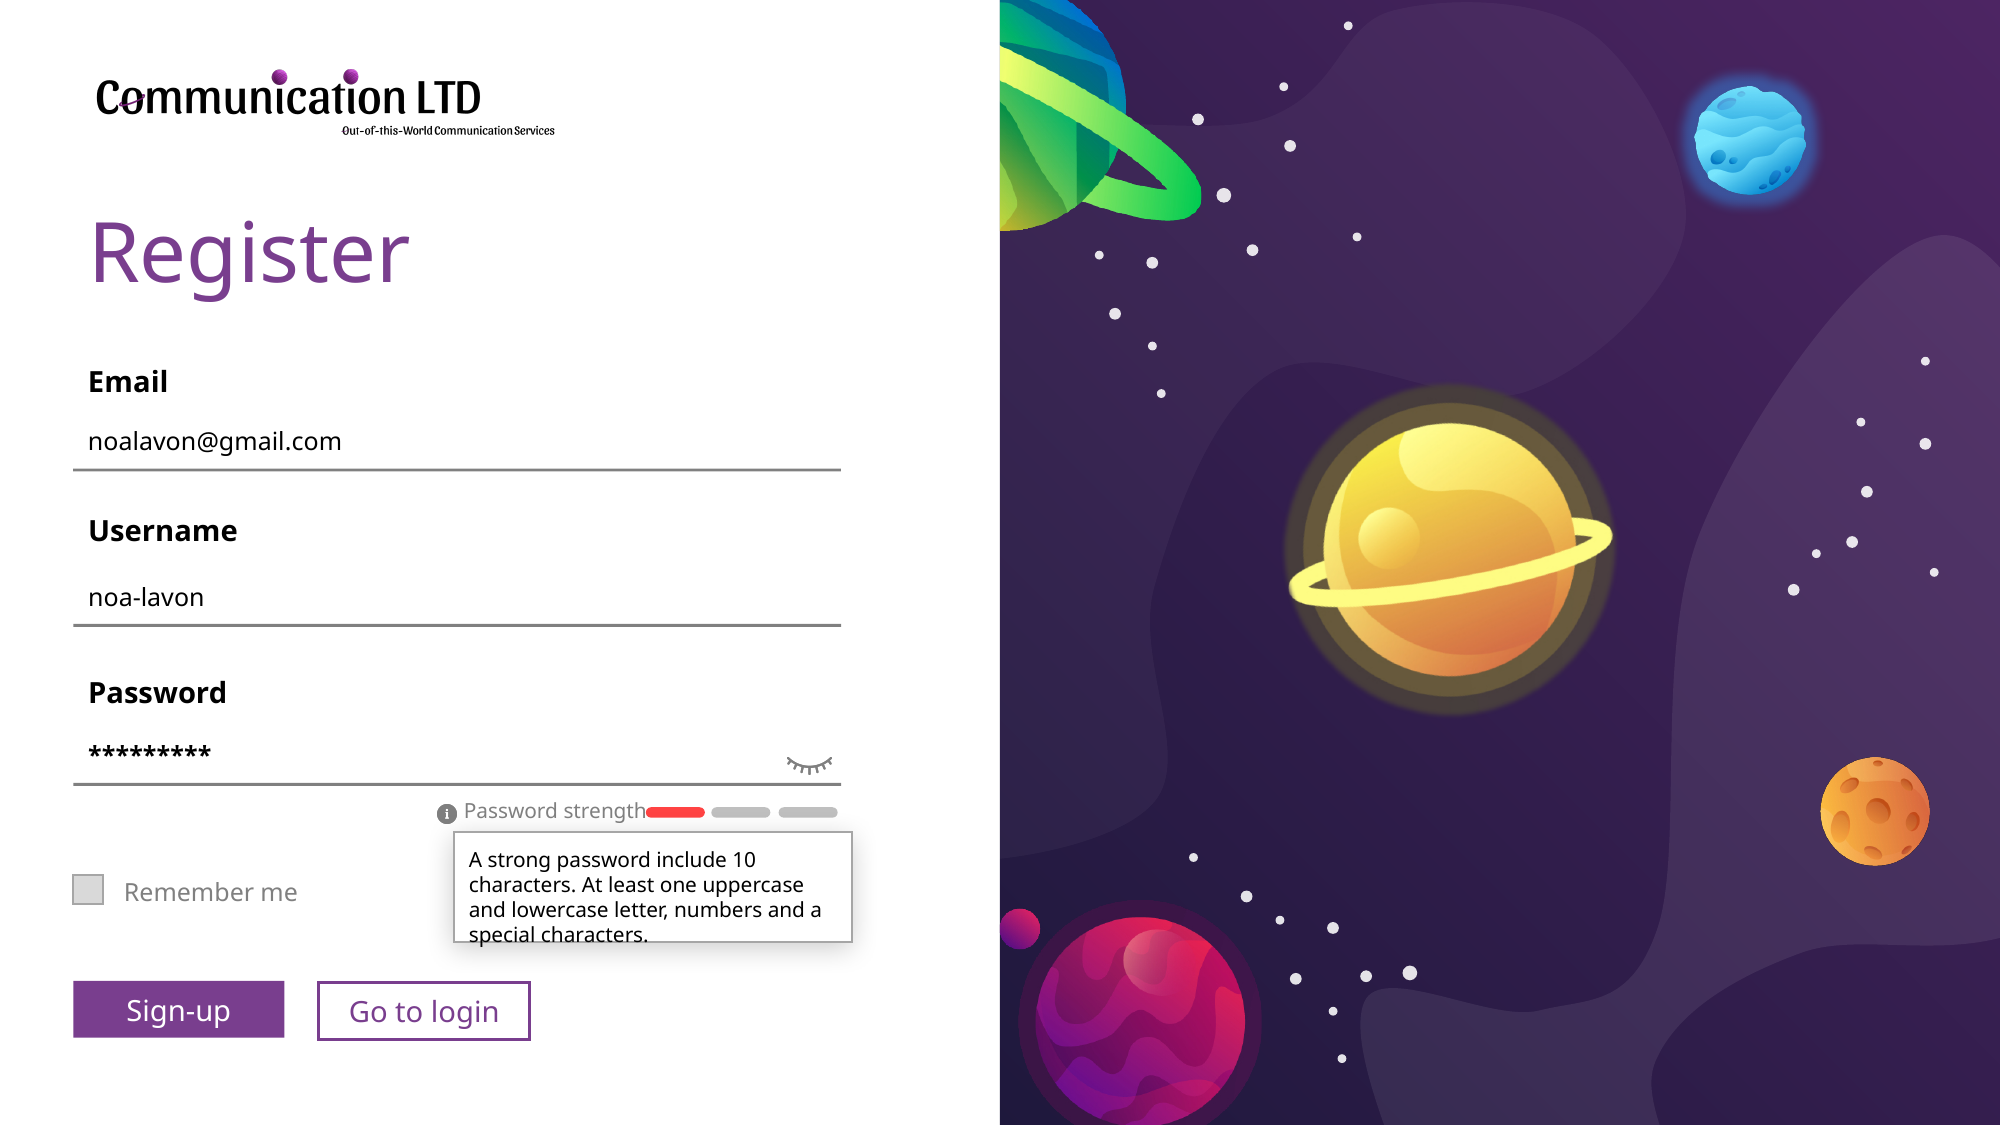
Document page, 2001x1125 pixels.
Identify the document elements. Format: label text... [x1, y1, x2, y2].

text_box noa-lavon [73, 573, 545, 619]
text_box noalavon@gmail.com [73, 418, 544, 463]
text_box [72, 468, 785, 472]
text_box [644, 806, 706, 819]
text_box [72, 623, 785, 628]
picture [66, 49, 660, 151]
text_box [777, 806, 785, 819]
text_box Username [73, 504, 545, 555]
text_box Go to login [318, 982, 531, 1040]
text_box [785, 0, 2000, 1125]
picture [787, 757, 832, 775]
text_box Password [73, 667, 545, 718]
text_box Email [73, 356, 544, 407]
text_box Sign-up [72, 980, 285, 1039]
text_box A strong password include 10 characters. At least one uppercase and lowercase letter, numbers and a special characters. [453, 838, 785, 954]
text_box ********* [73, 732, 545, 778]
text_box [72, 782, 785, 787]
text_box Password strength [449, 790, 709, 831]
text_box [710, 806, 772, 819]
text_box Remember me [109, 868, 438, 914]
text_box [72, 874, 104, 905]
text_box [453, 831, 785, 838]
text_box Register [73, 191, 785, 307]
picture [437, 804, 457, 824]
